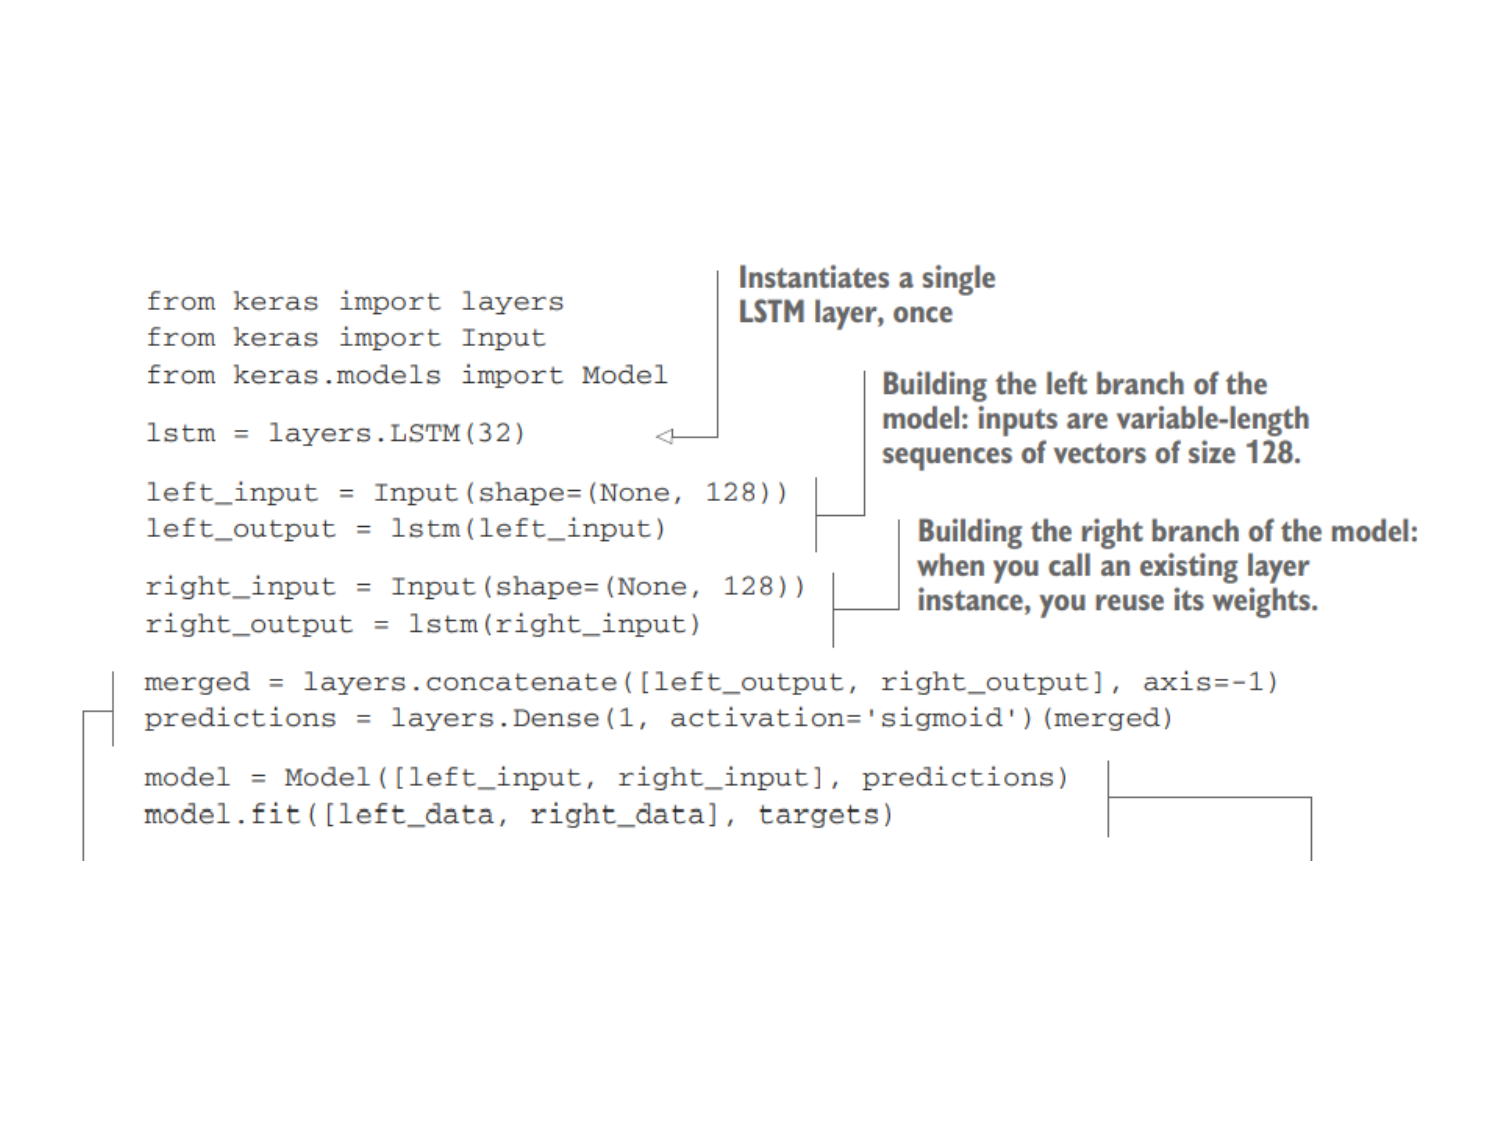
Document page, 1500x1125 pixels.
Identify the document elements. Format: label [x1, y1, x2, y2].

picture [74, 263, 1426, 862]
